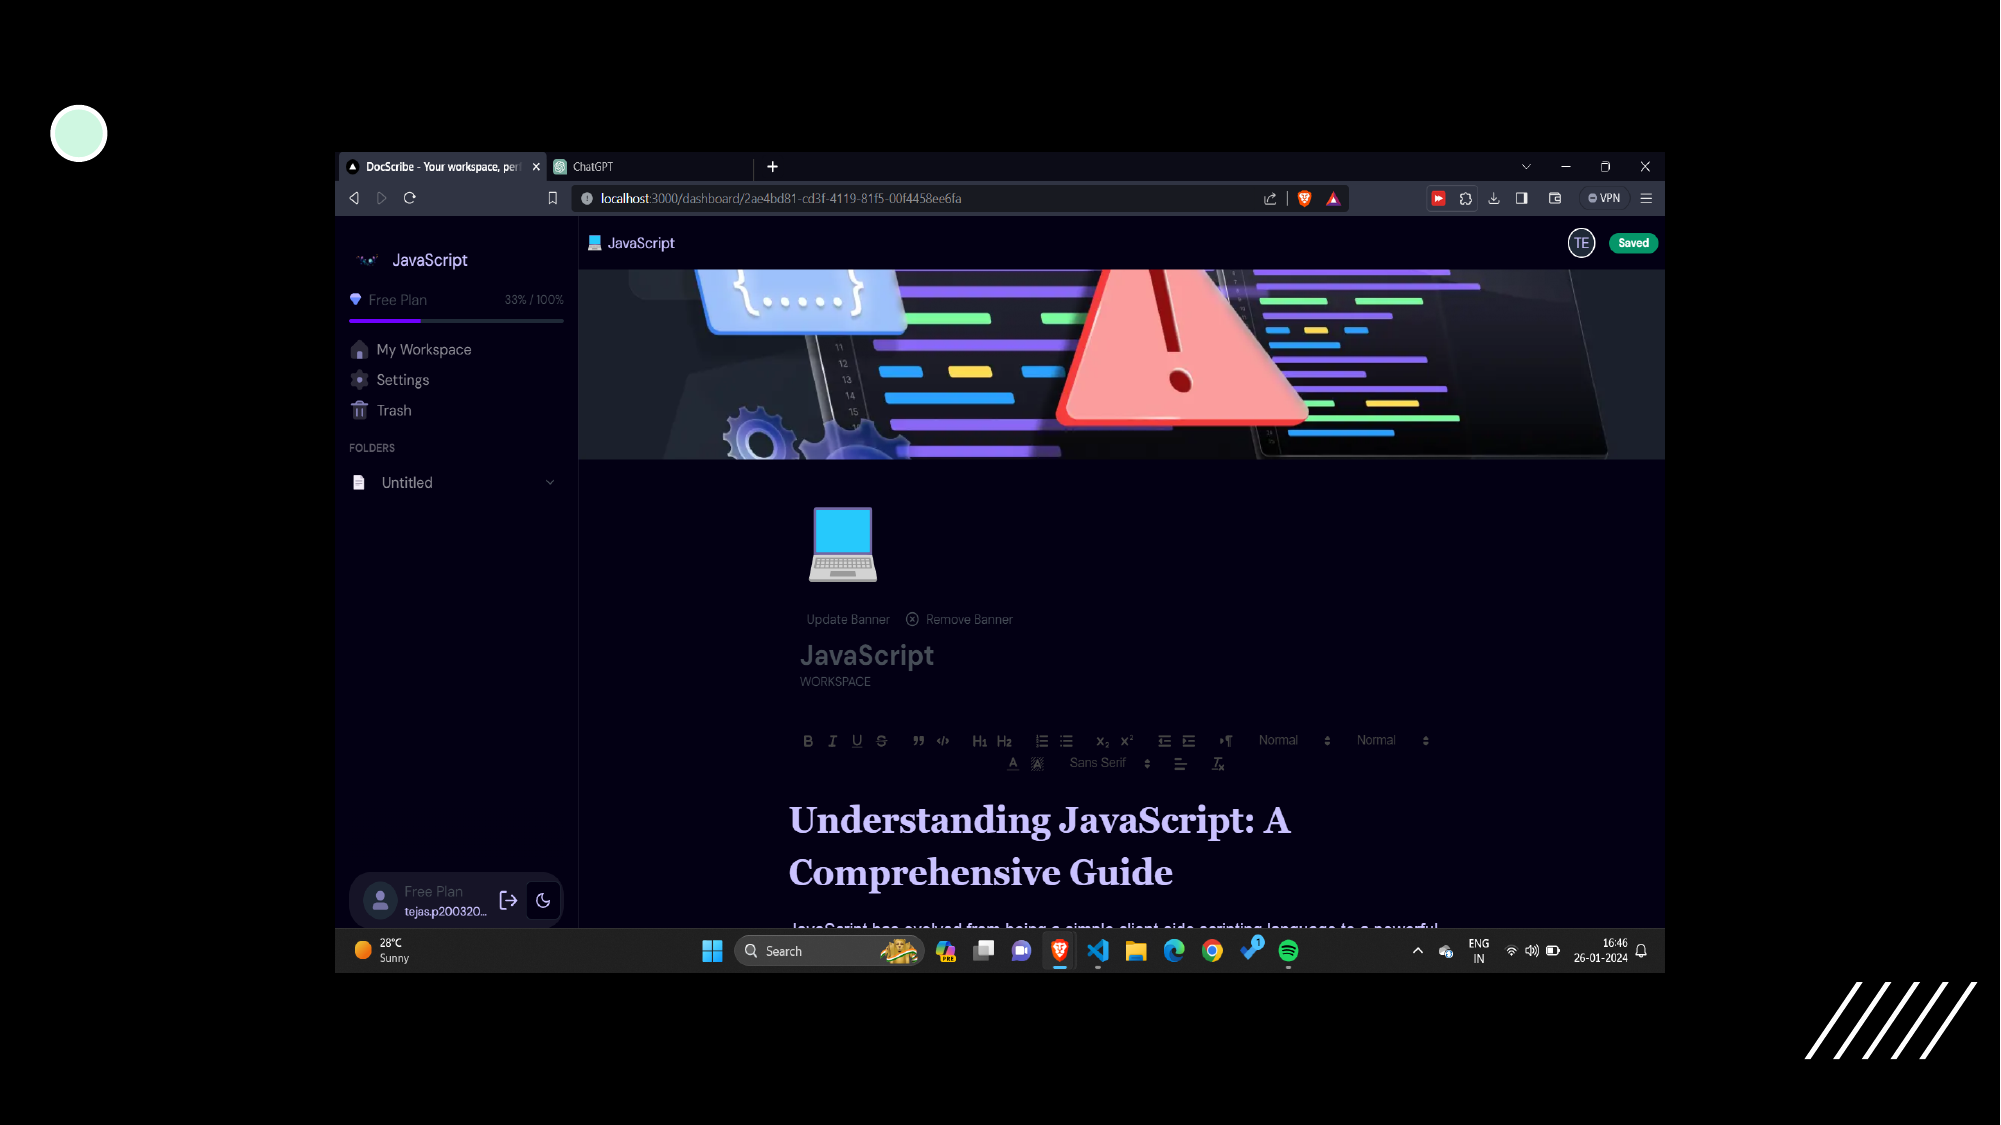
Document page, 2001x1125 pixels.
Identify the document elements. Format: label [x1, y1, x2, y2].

picture [335, 152, 1665, 973]
